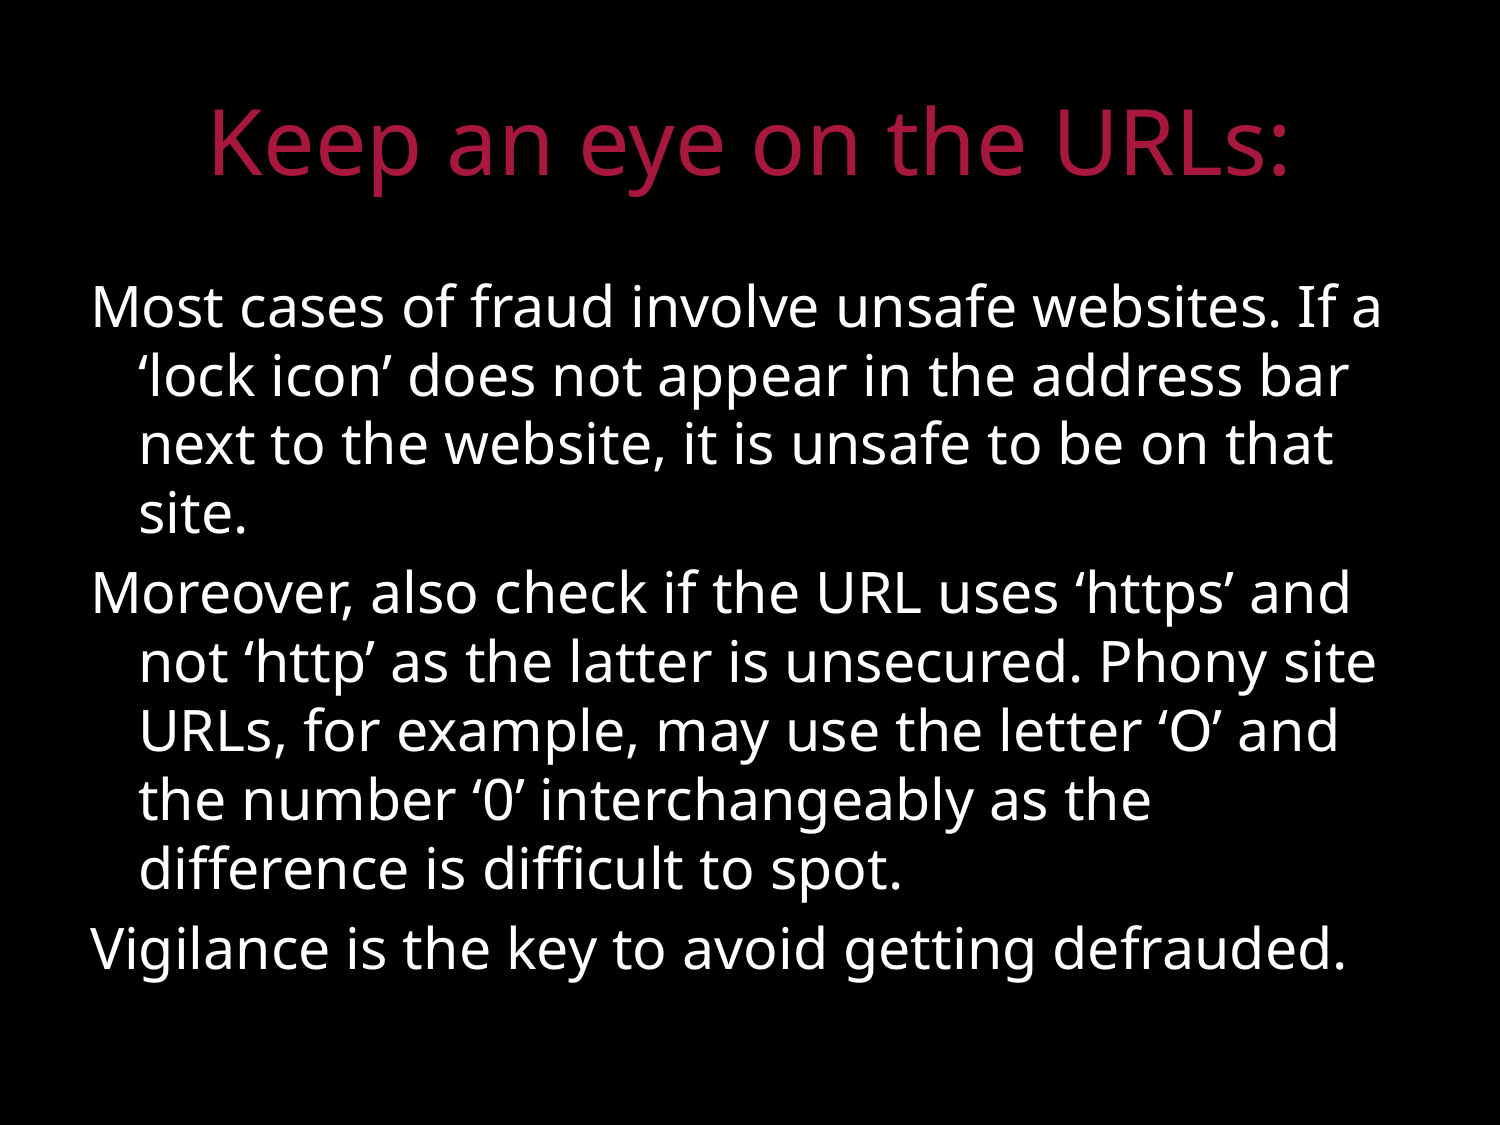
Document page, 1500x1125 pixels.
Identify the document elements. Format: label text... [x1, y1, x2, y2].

list Most cases of fraud involve unsafe websites. If a ‘lock icon’ does not appear in the address bar next to the website, it is unsafe to be on that site. Moreover, also check if the URL uses ‘https’ and not ‘http’ as the latter is unsecured. Phony site URLs, for example, may use the letter ‘O’ and the number ‘0’ interchangeably as the difference is difficult to spot. Vigilance is the key to avoid getting defrauded. [75, 262, 1425, 1005]
title Keep an eye on the URLs: [75, 45, 1425, 233]
